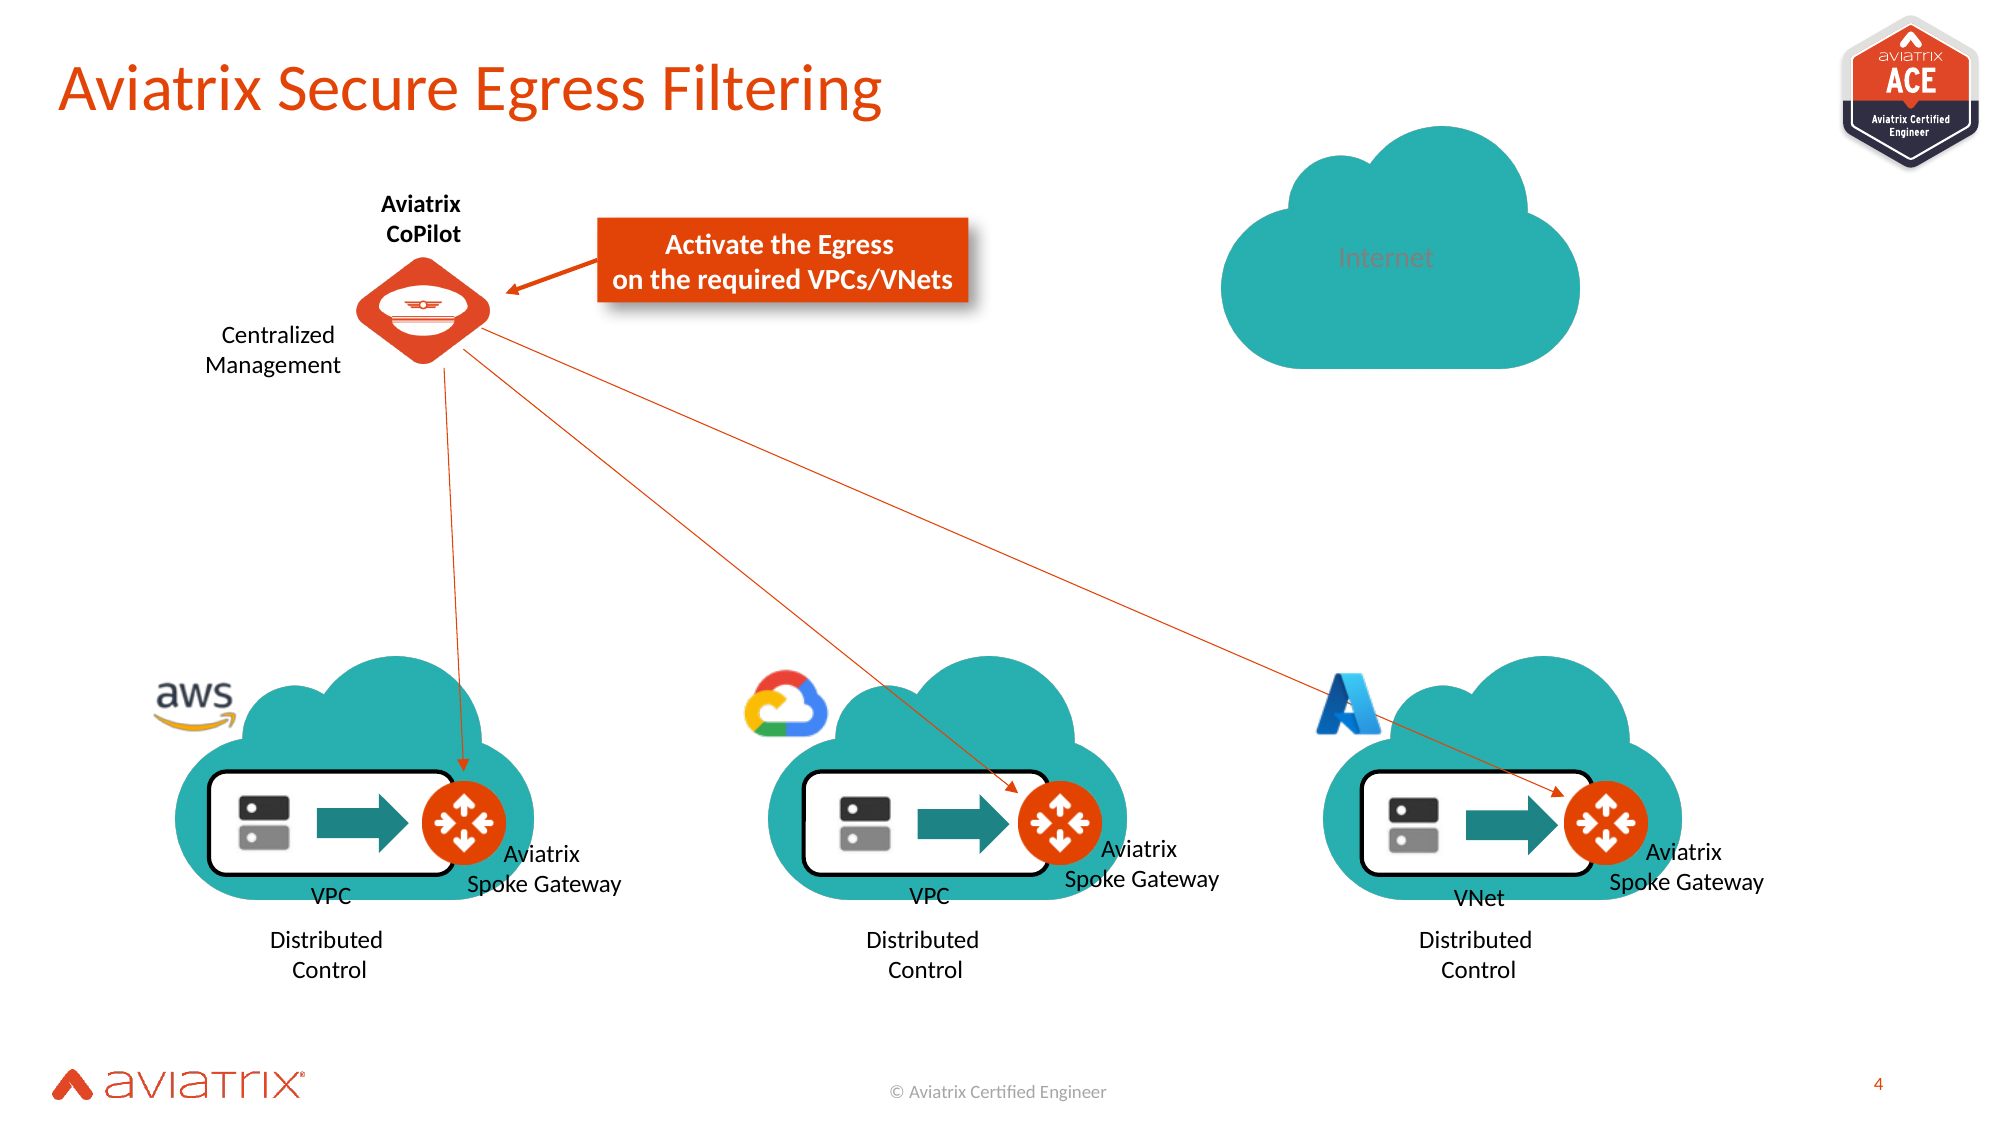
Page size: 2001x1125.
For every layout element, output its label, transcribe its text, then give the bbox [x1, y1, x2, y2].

text_box Centralized Management [190, 311, 356, 387]
text_box Activate the Egress on the required VPCs/VNets [597, 217, 969, 303]
footer © Aviatrix Certified Engineer [570, 1062, 1430, 1120]
picture [1221, 126, 1580, 369]
picture [152, 656, 254, 900]
title Aviatrix Secure Egress Filtering [43, 40, 1827, 137]
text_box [254, 328, 1781, 992]
picture [741, 666, 834, 742]
text_box Aviatrix CoPilot [366, 179, 482, 255]
picture [356, 257, 490, 364]
picture [1313, 668, 1385, 740]
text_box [505, 260, 597, 294]
slide_number 4 [1842, 1058, 1915, 1108]
picture [52, 1069, 305, 1100]
